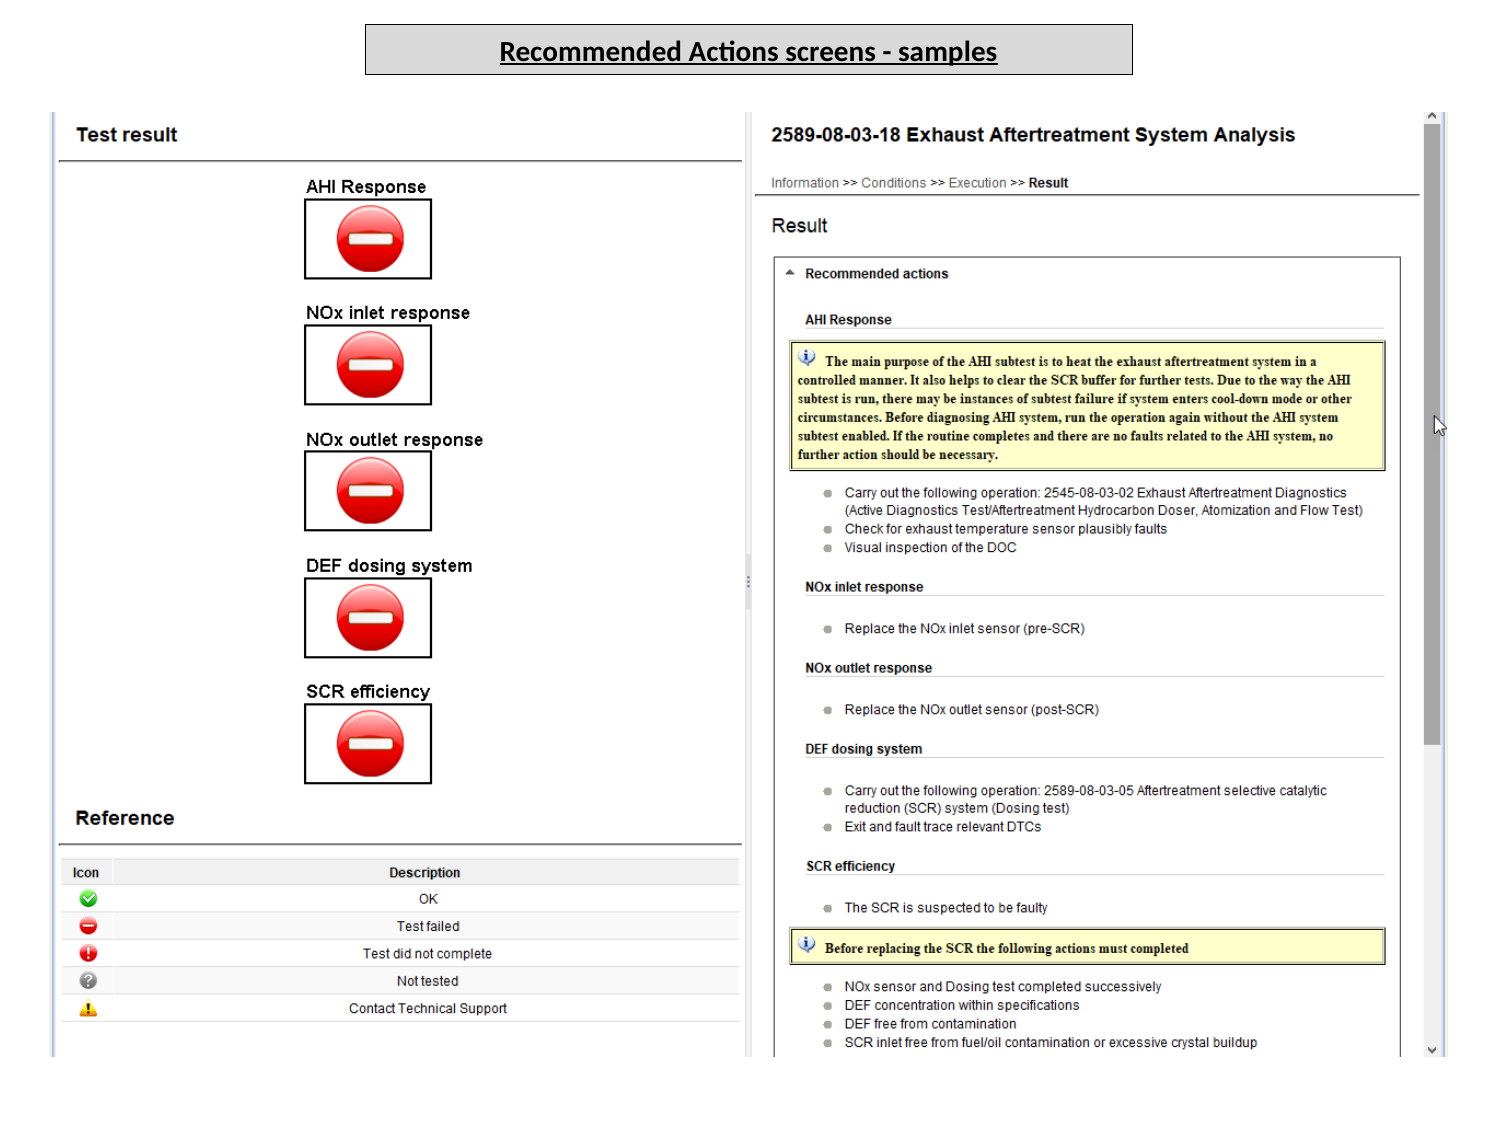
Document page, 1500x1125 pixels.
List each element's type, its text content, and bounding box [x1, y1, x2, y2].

text_box Recommended Actions screens - samples [365, 24, 1133, 75]
picture [49, 112, 1448, 1057]
